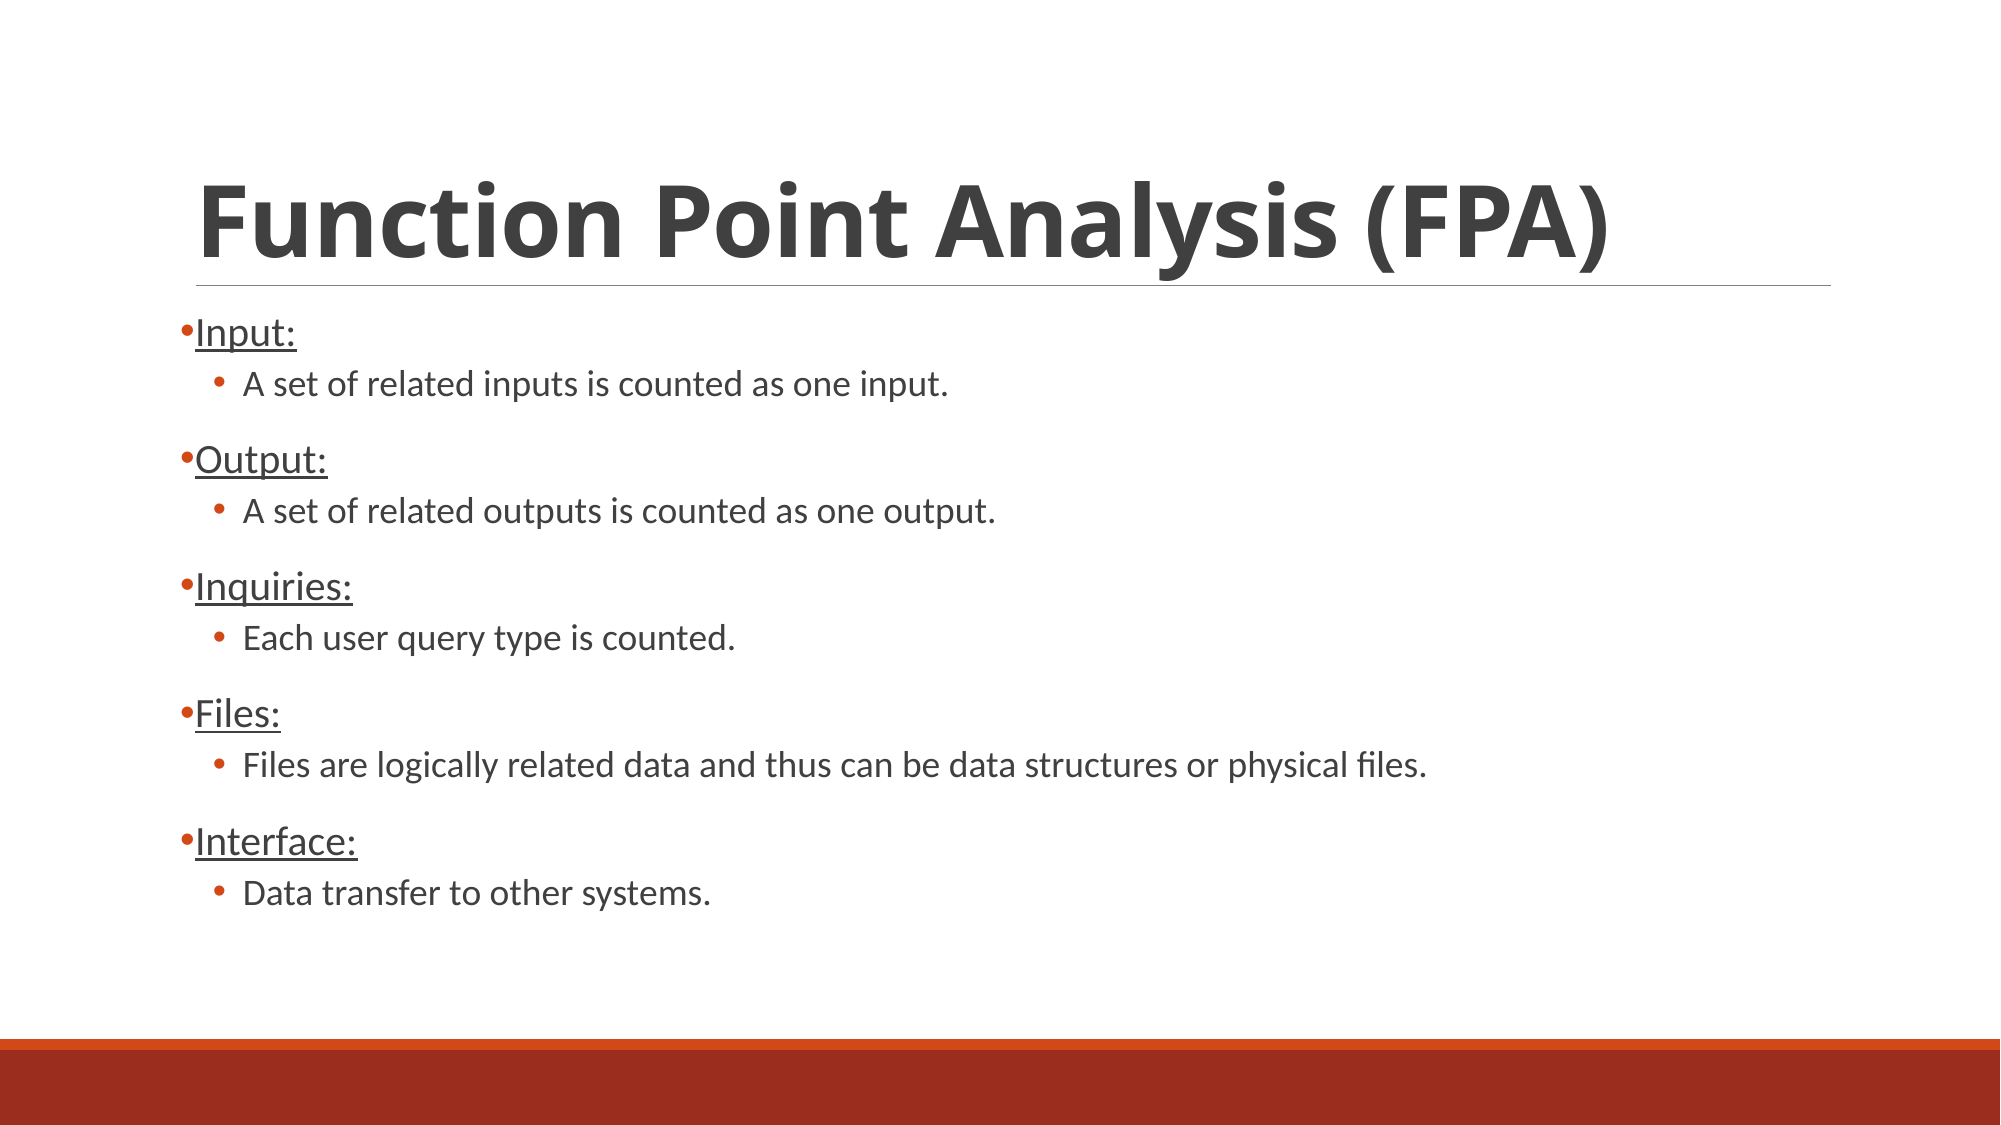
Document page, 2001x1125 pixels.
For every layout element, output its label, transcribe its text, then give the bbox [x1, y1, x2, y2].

title Function Point Analysis (FPA) [180, 47, 1830, 285]
list Input: A set of related inputs is counted as one input. Output: A set of related outputs is counted as one output. Inquiries: Each user query type is counted. Files: Files are logically related data and thus can be data structures or physical files. Interface: Data transfer to other systems. [180, 302, 1830, 1053]
